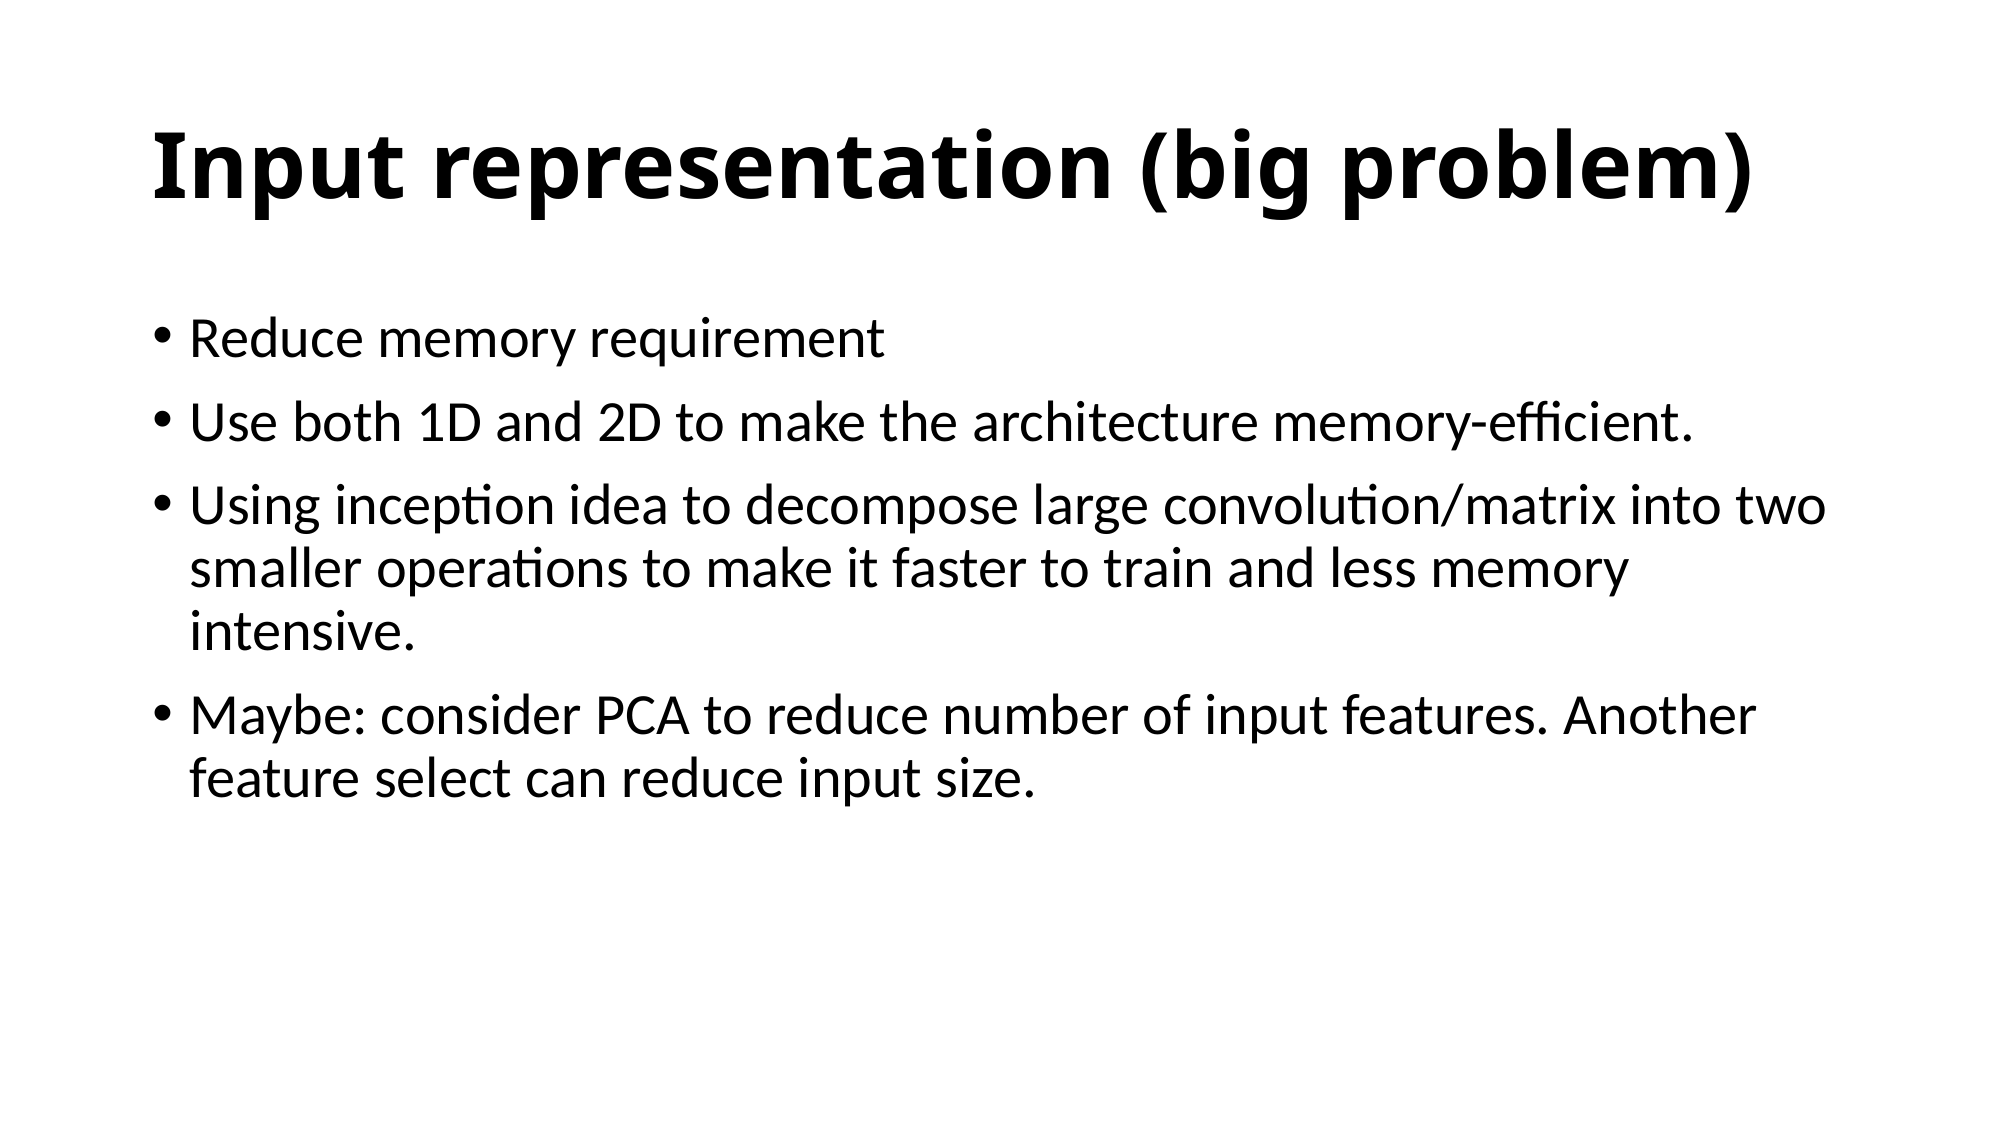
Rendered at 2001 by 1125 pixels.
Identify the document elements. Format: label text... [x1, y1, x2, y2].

list Reduce memory requirement Use both 1D and 2D to make the architecture memory-efficient. Using inception idea to decompose large convolution/matrix into two smaller operations to make it faster to train and less memory intensive. Maybe: consider PCA to reduce number of input features. Another feature select can reduce input size. [137, 299, 1863, 847]
title Input representation (big problem) [137, 59, 1863, 278]
